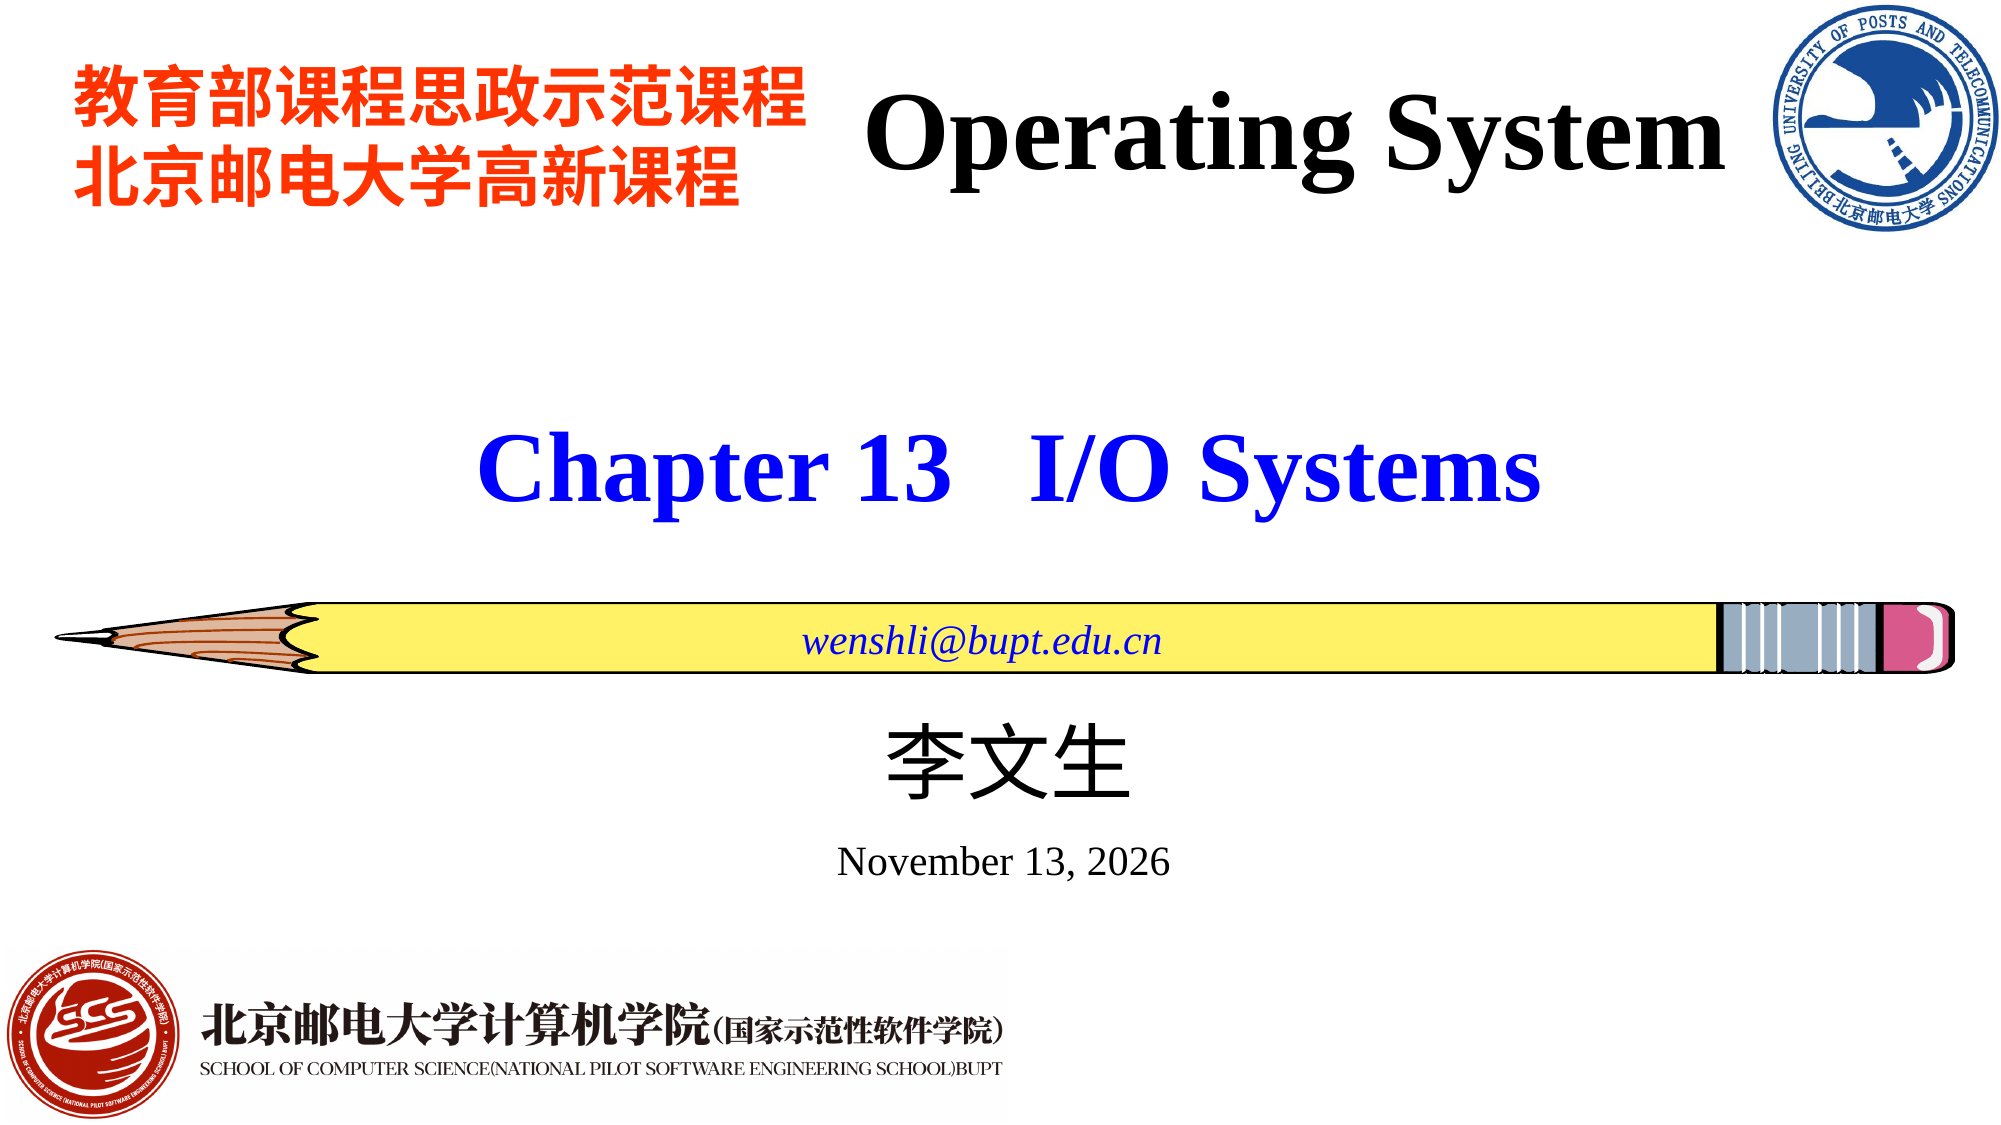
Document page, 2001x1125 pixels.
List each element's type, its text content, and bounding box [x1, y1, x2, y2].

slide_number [708, 826, 1300, 893]
picture [3, 946, 1008, 1124]
picture [1767, 0, 2001, 237]
title Chapter 13 I/O Systems [58, 324, 1960, 599]
